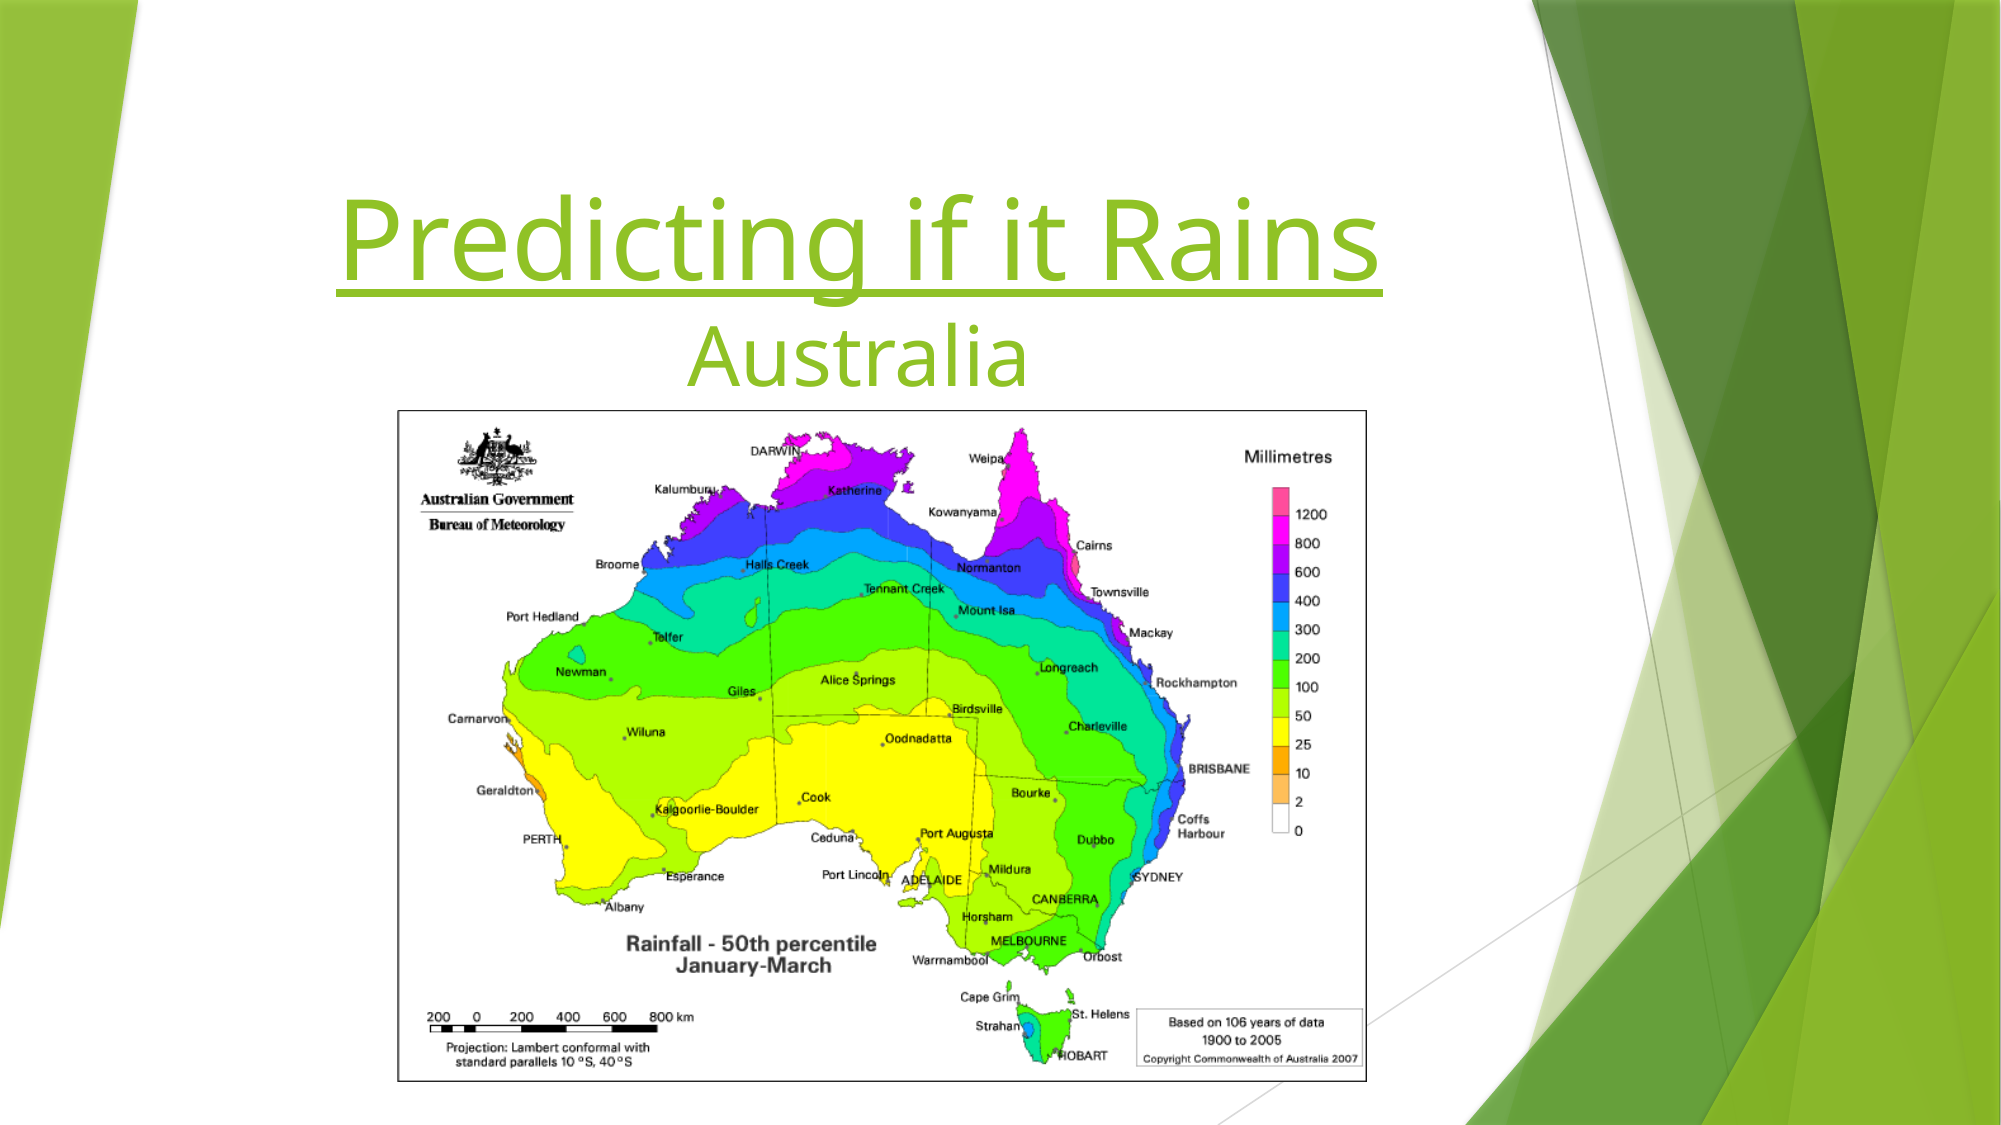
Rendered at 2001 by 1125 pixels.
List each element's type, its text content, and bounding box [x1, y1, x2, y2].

title Predicting if it Rains Australia [0, 113, 1720, 411]
picture [397, 410, 1367, 1083]
